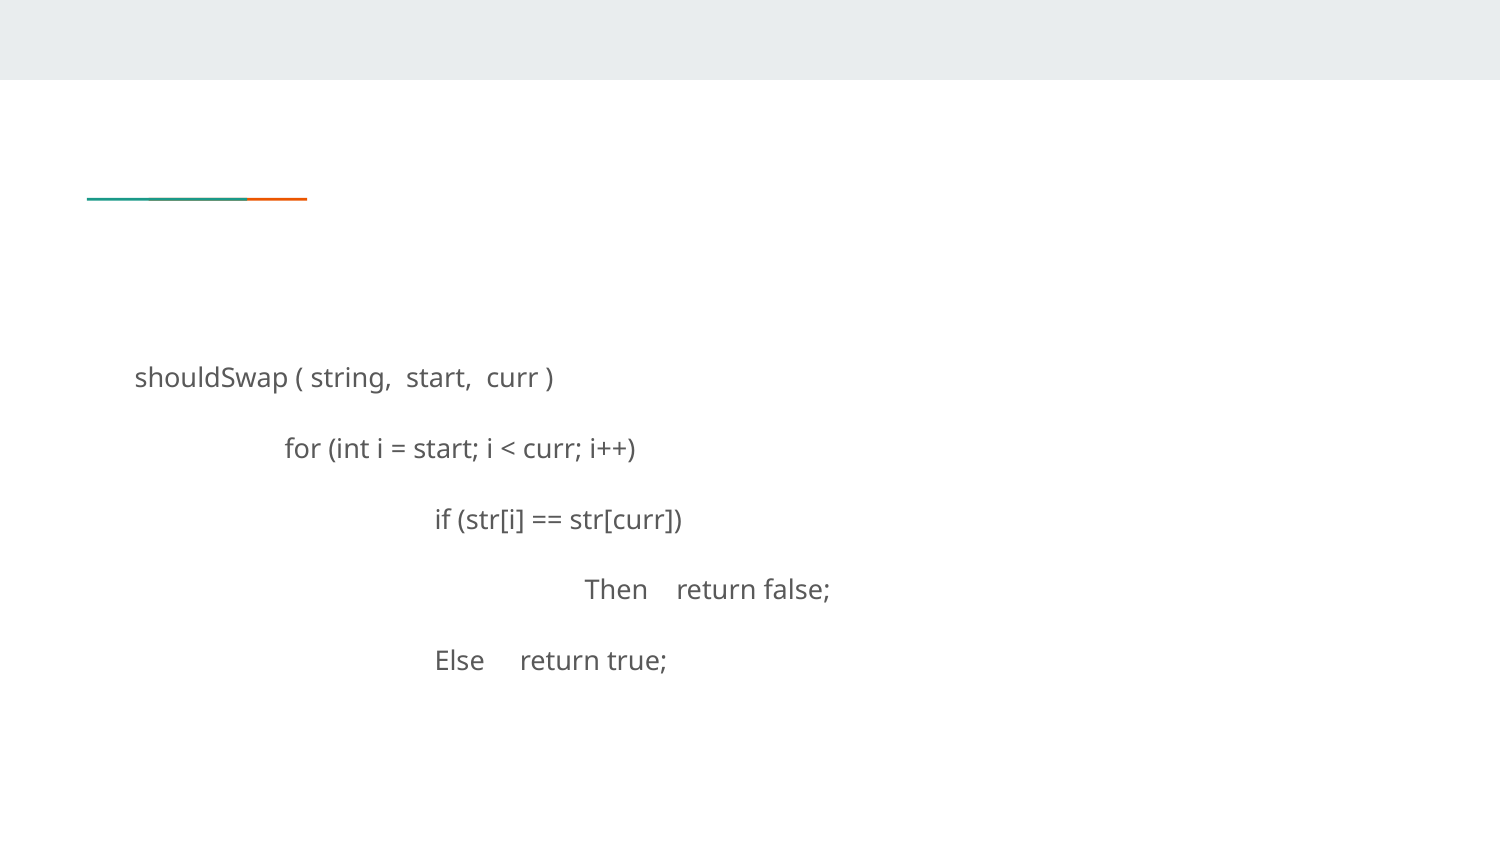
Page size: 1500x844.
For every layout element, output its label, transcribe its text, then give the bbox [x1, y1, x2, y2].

list shouldSwap ( string, start, curr ) for (int i = start; i < curr; i++) if (str[i] == str[curr]) Then return false; Else return true; [119, 341, 1381, 712]
